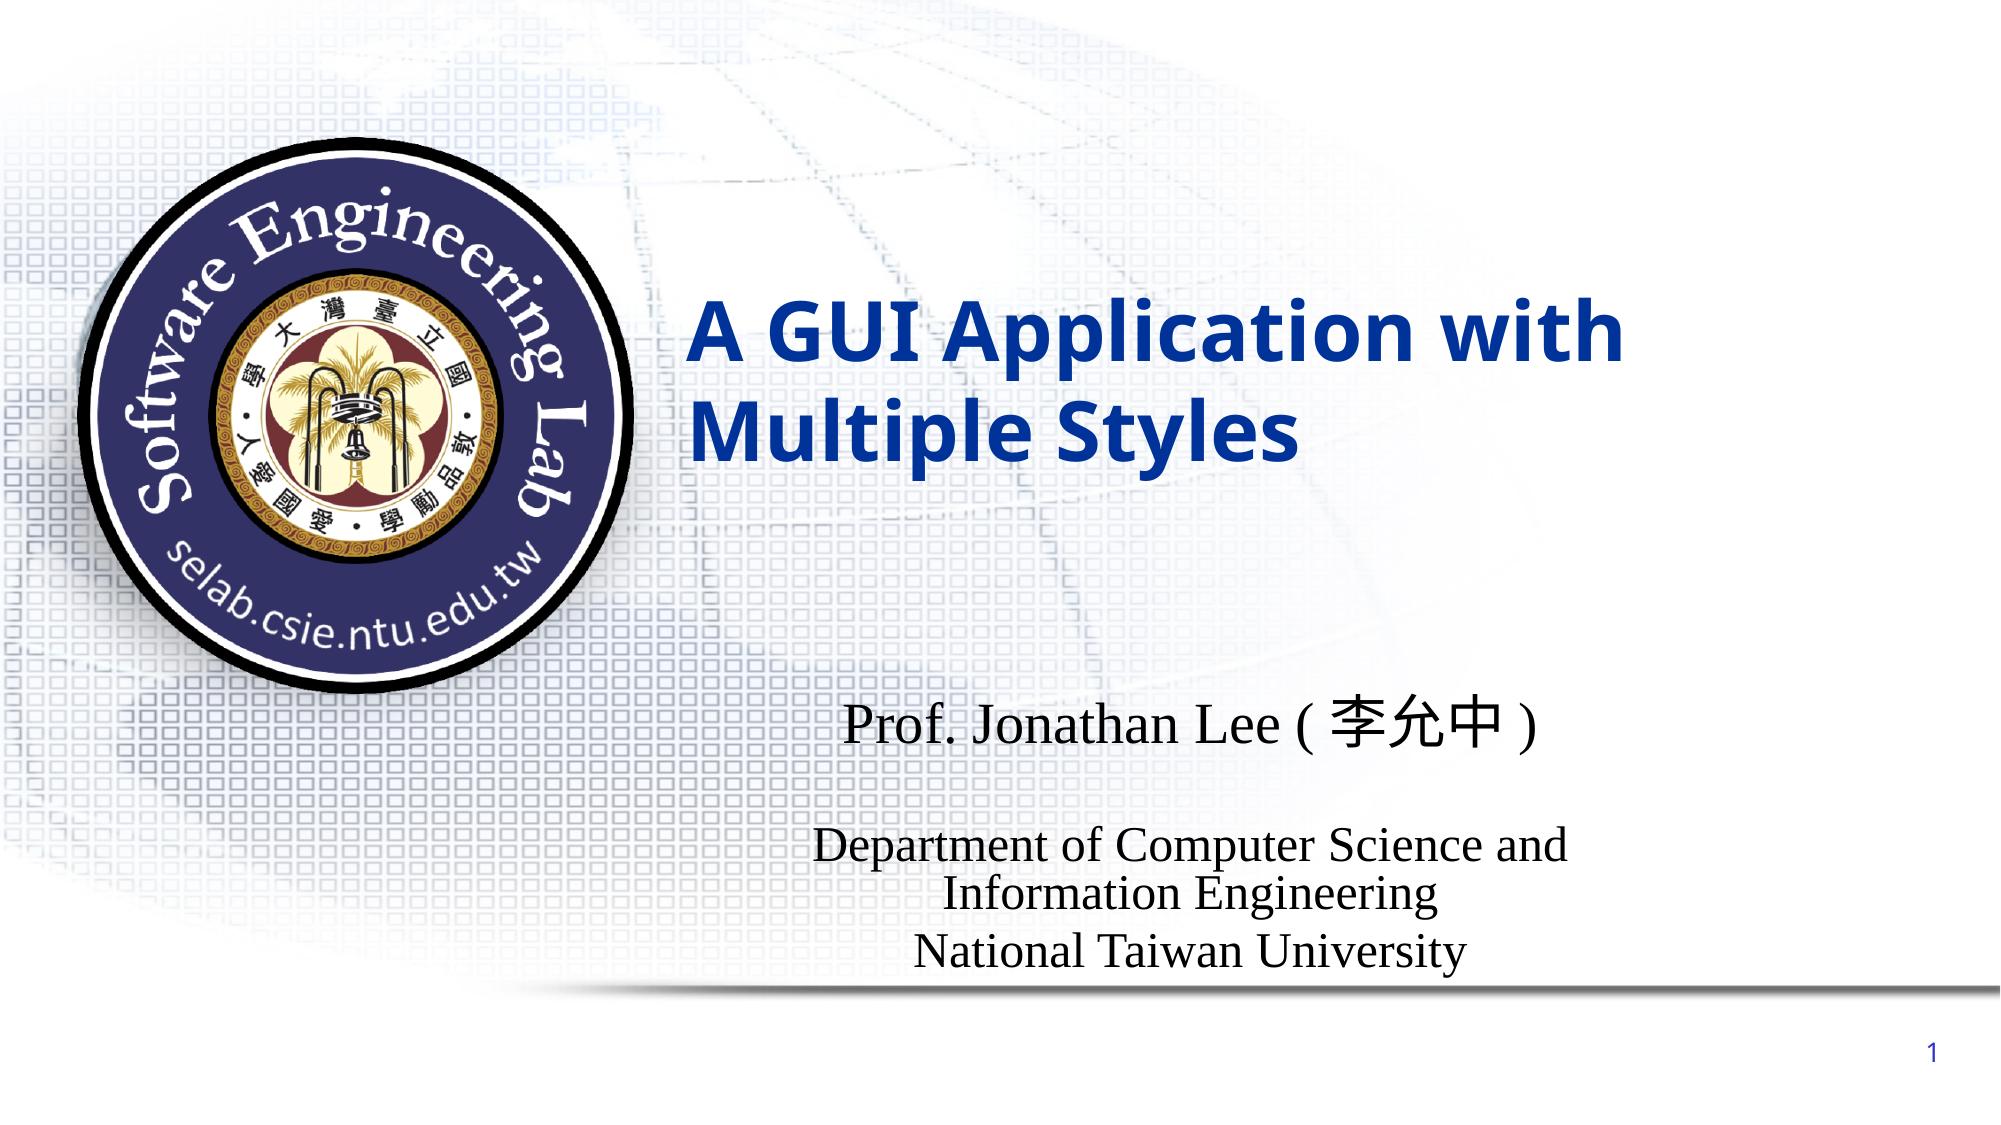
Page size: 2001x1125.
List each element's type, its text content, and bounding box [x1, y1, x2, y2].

picture [0, 0, 2001, 1125]
slide_number 1 [1535, 1027, 1957, 1107]
text_box Prof. Jonathan Lee (李允中) Department of Computer Science and Information Engineering National Taiwan University [683, 691, 1698, 985]
title A GUI Application with Multiple Styles [671, 282, 2000, 475]
